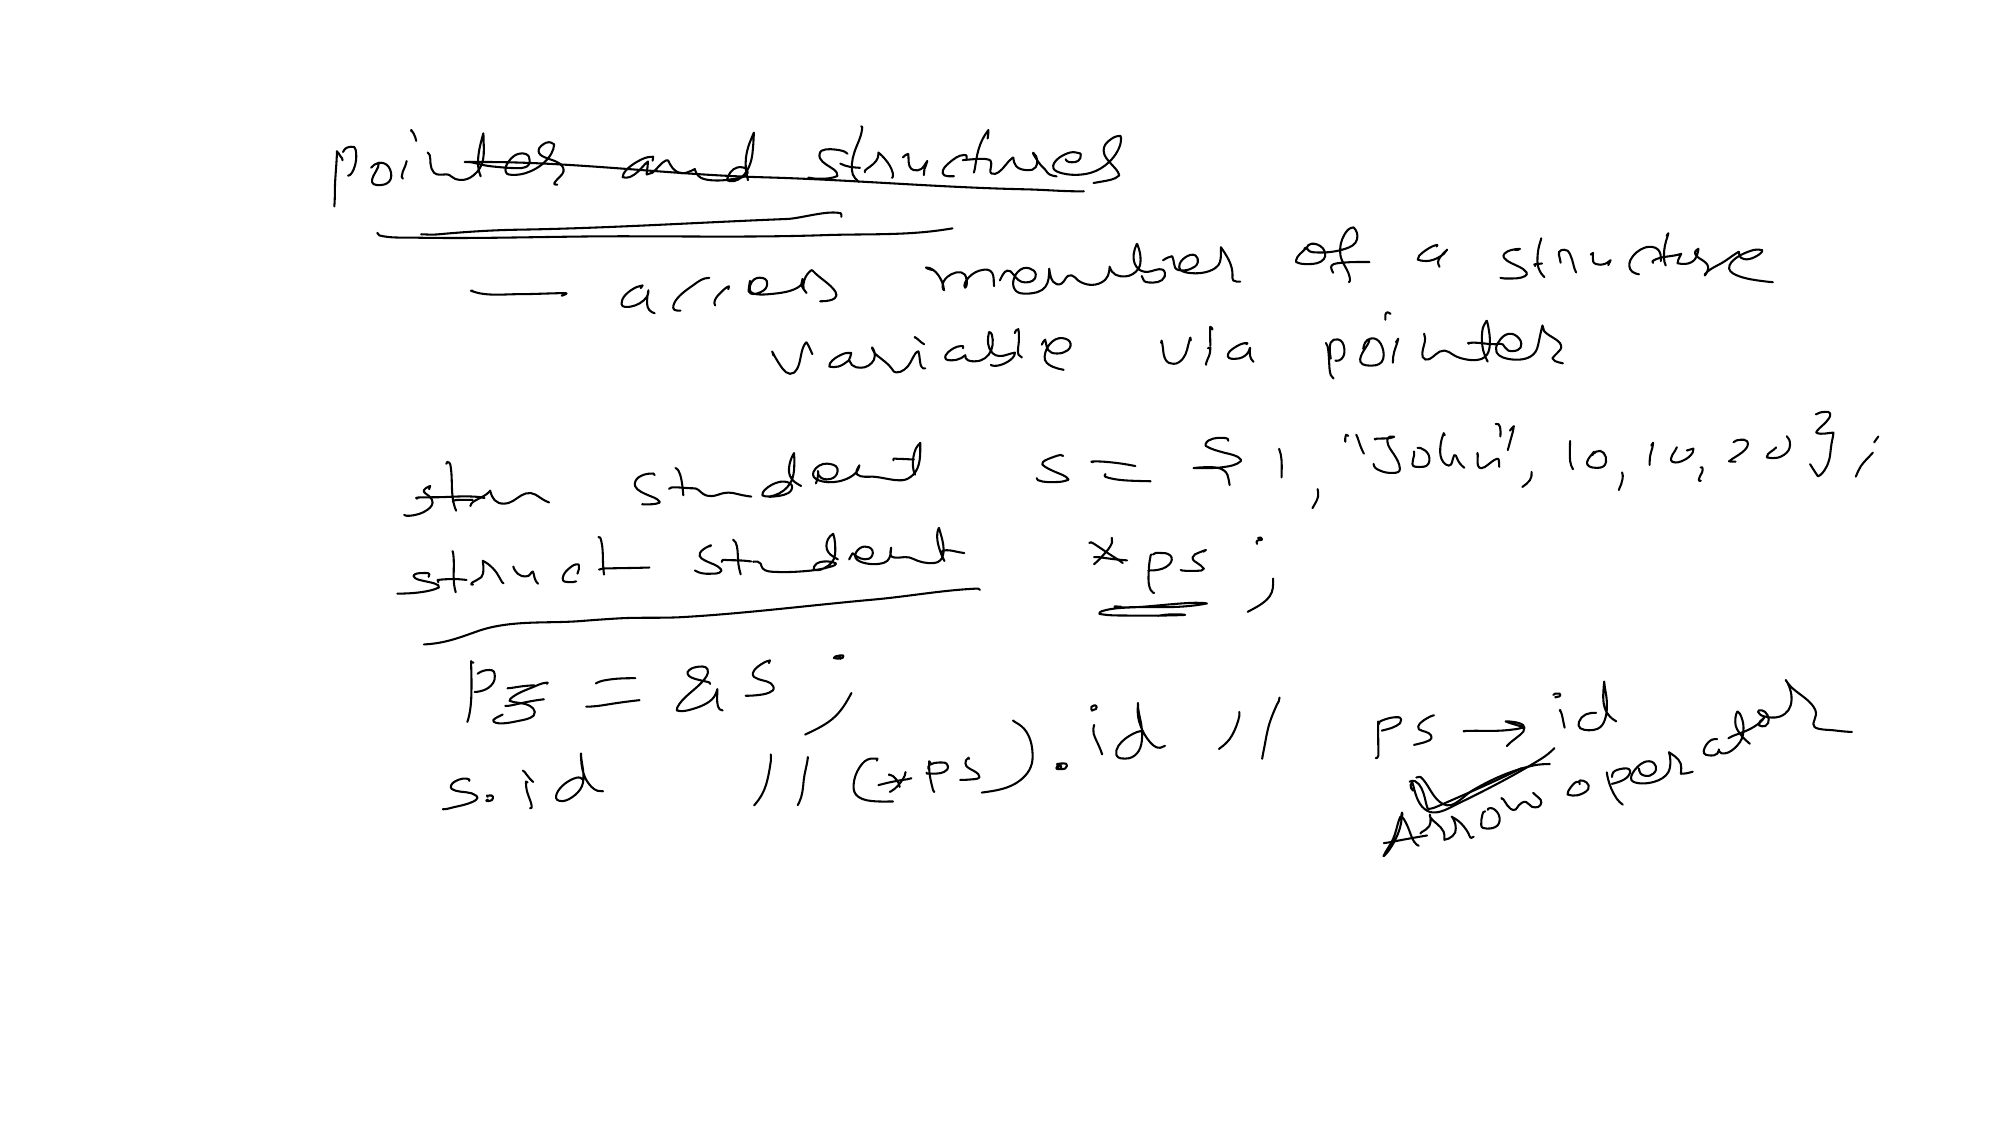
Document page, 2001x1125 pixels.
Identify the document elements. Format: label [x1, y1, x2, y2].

text_box [1099, 602, 1207, 616]
